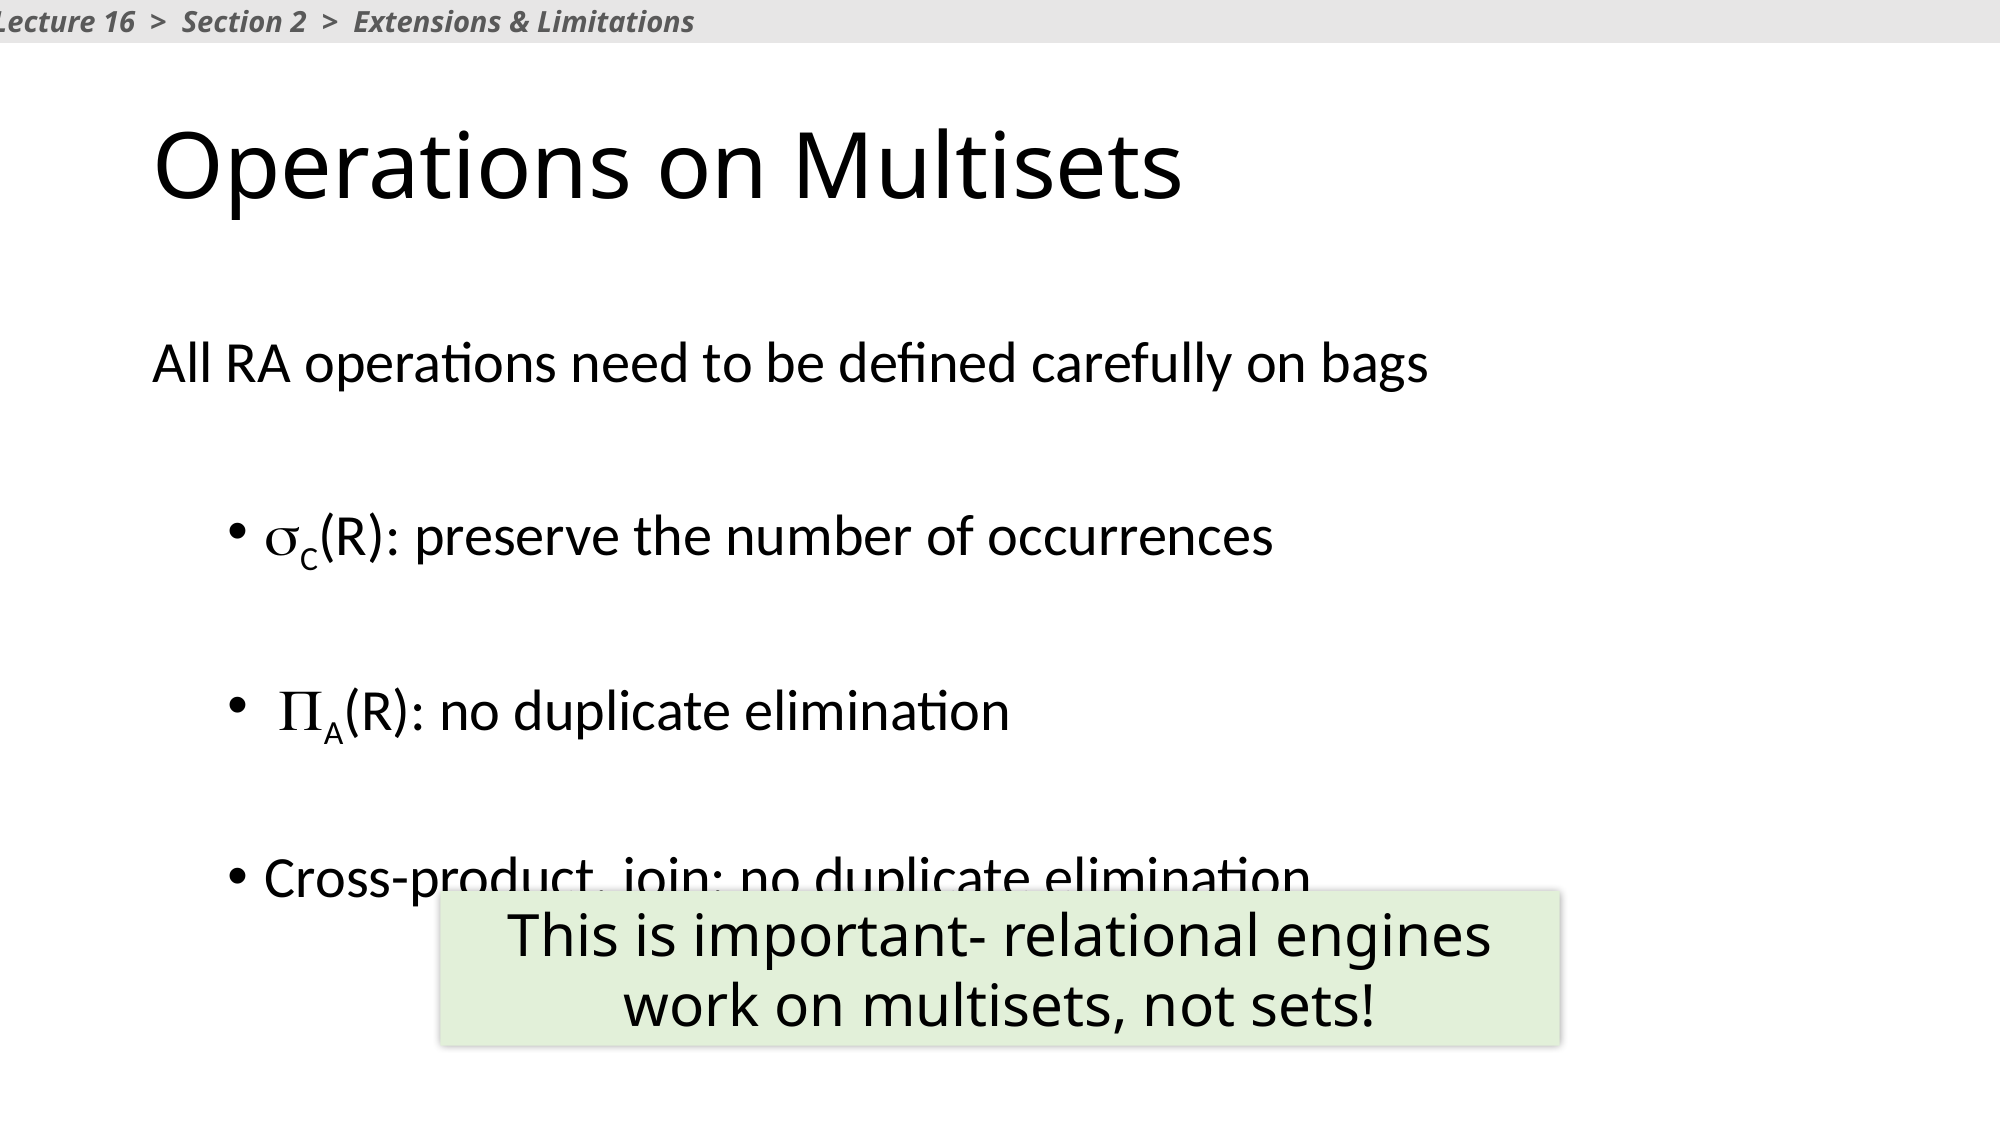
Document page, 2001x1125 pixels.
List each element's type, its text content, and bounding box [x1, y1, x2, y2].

title Operations on Multisets [137, 59, 1863, 278]
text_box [0, 0, 2000, 47]
list All RA operations need to be defined carefully on bags sC(R): preserve the number of occurrences PA(R): no duplicate elimination Cross-product, join: no duplicate elimination [137, 324, 1863, 1000]
text_box This is important- relational engines work on multisets, not sets! [440, 891, 1560, 1046]
